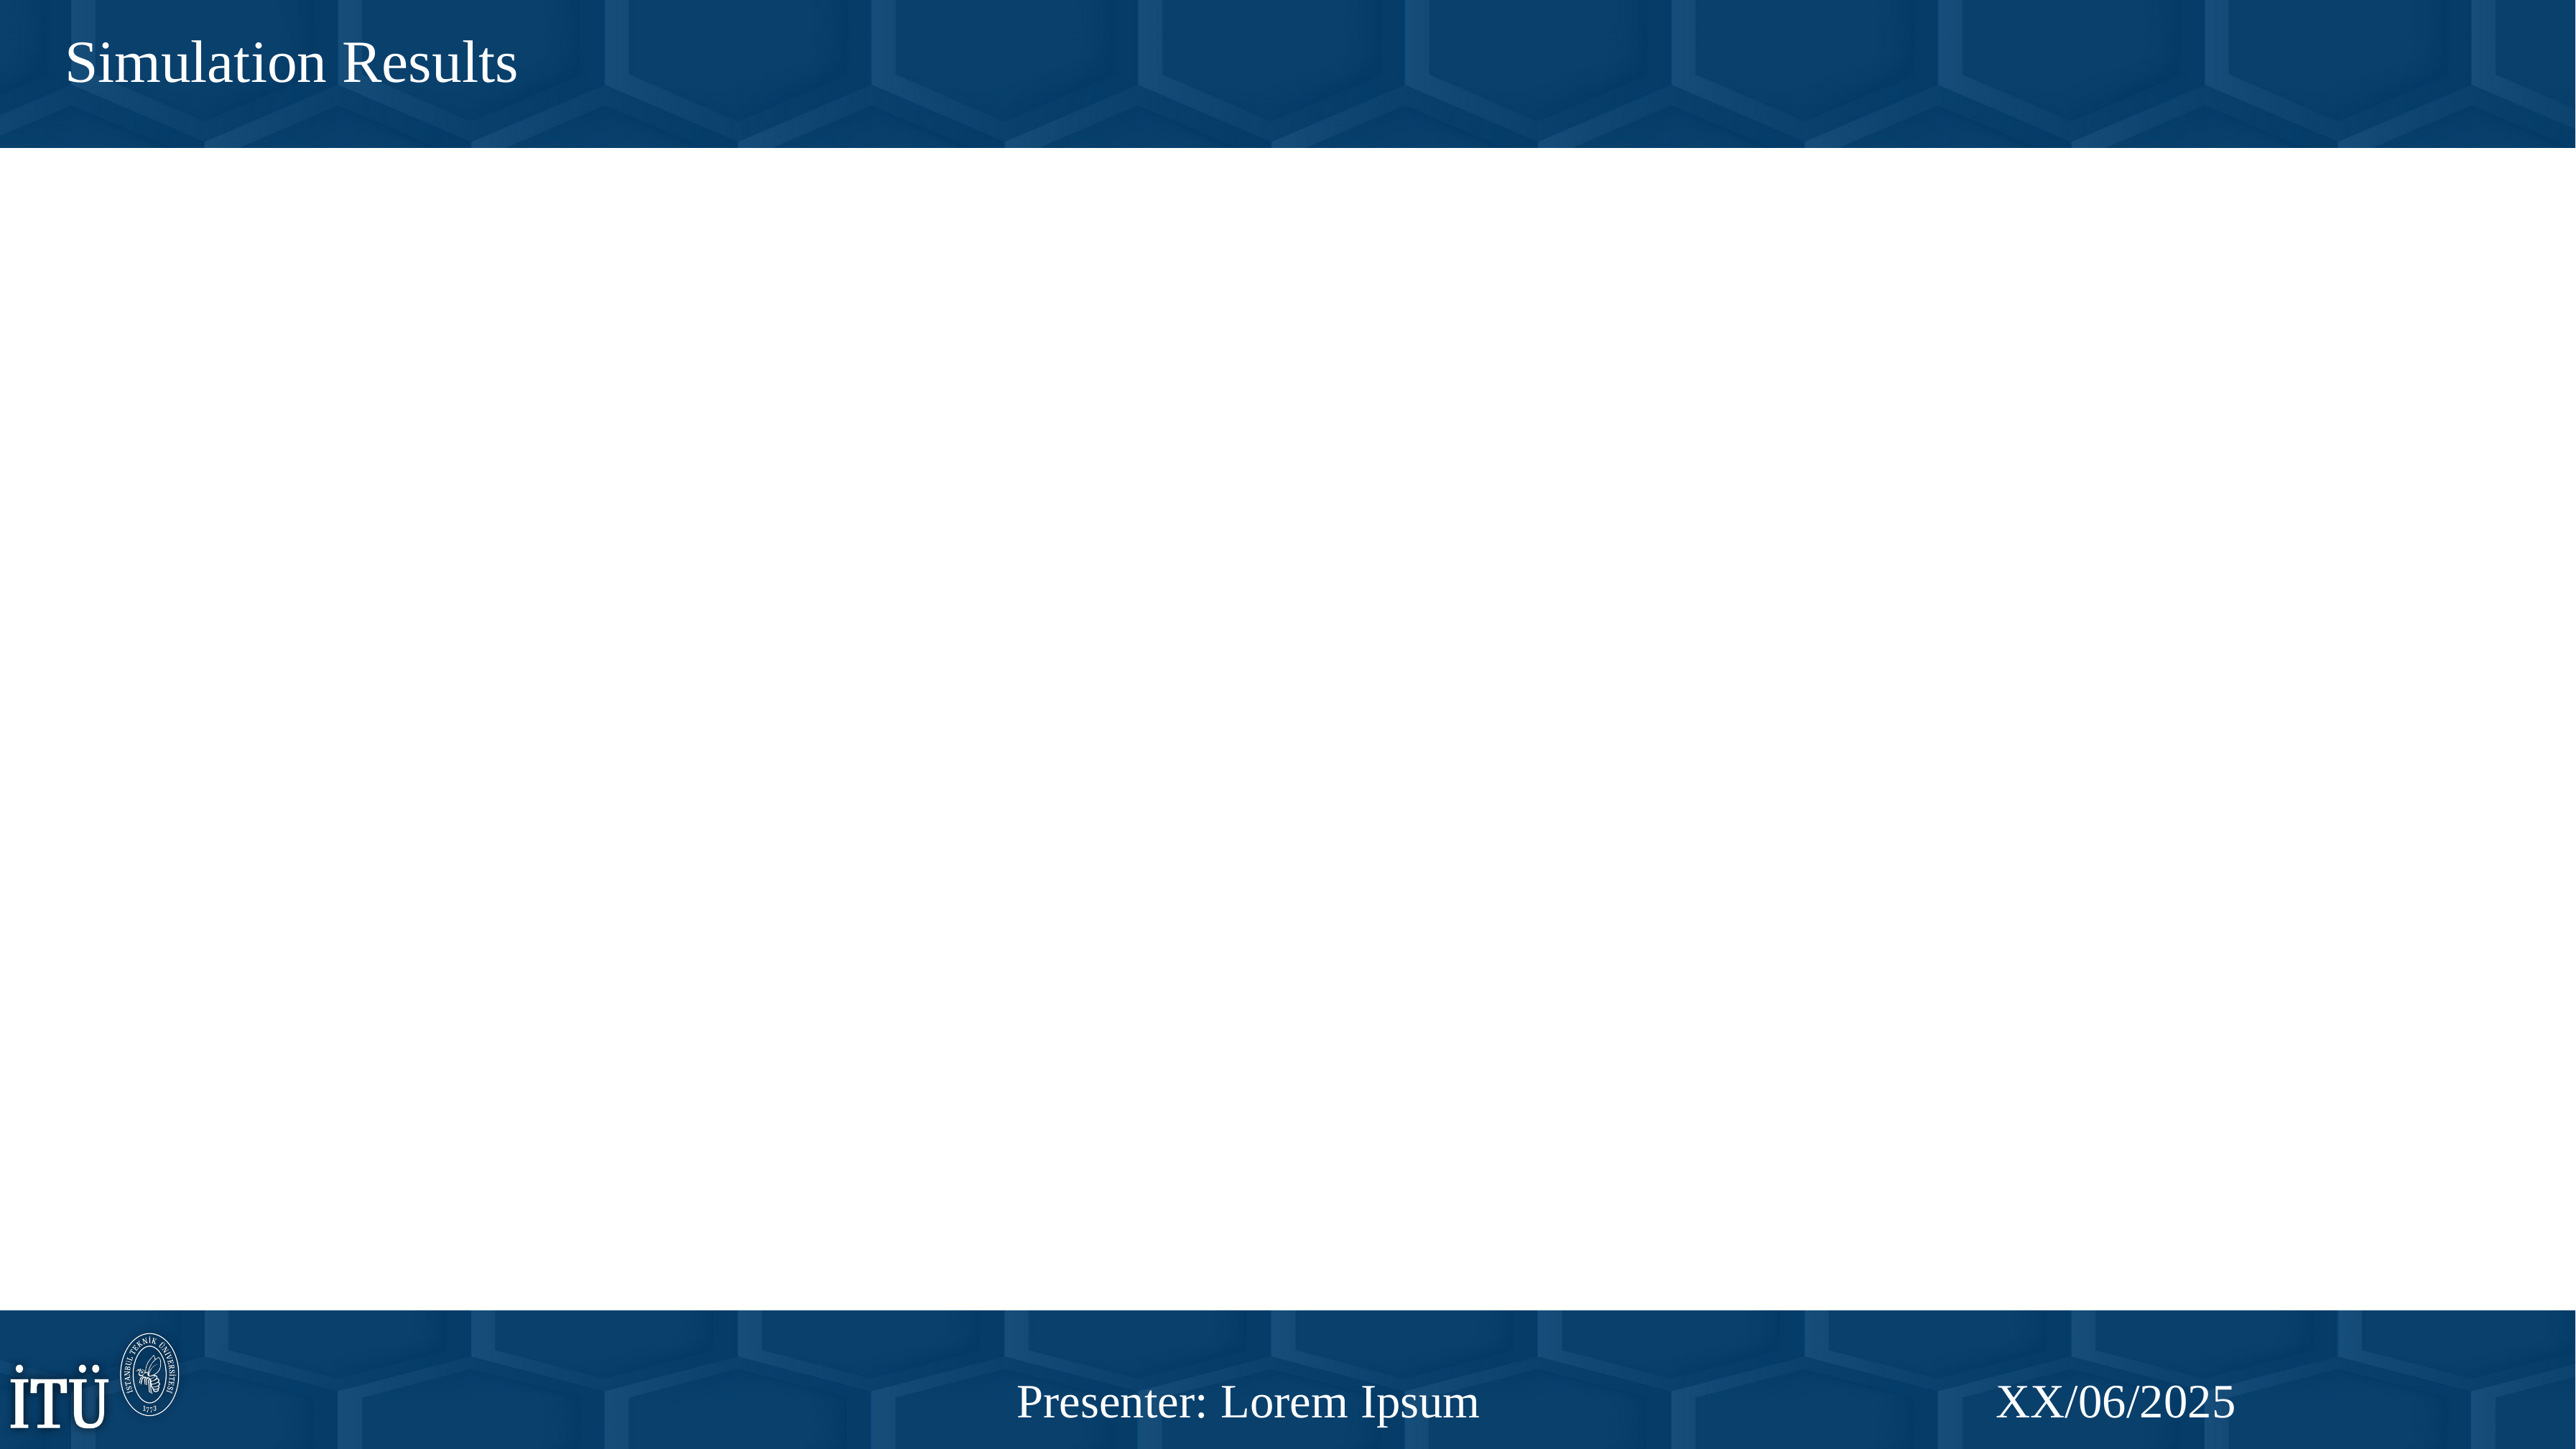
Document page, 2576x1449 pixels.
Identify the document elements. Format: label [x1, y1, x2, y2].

picture [0, 1323, 190, 1439]
list [0, 1310, 2576, 1449]
picture [0, 0, 2576, 148]
